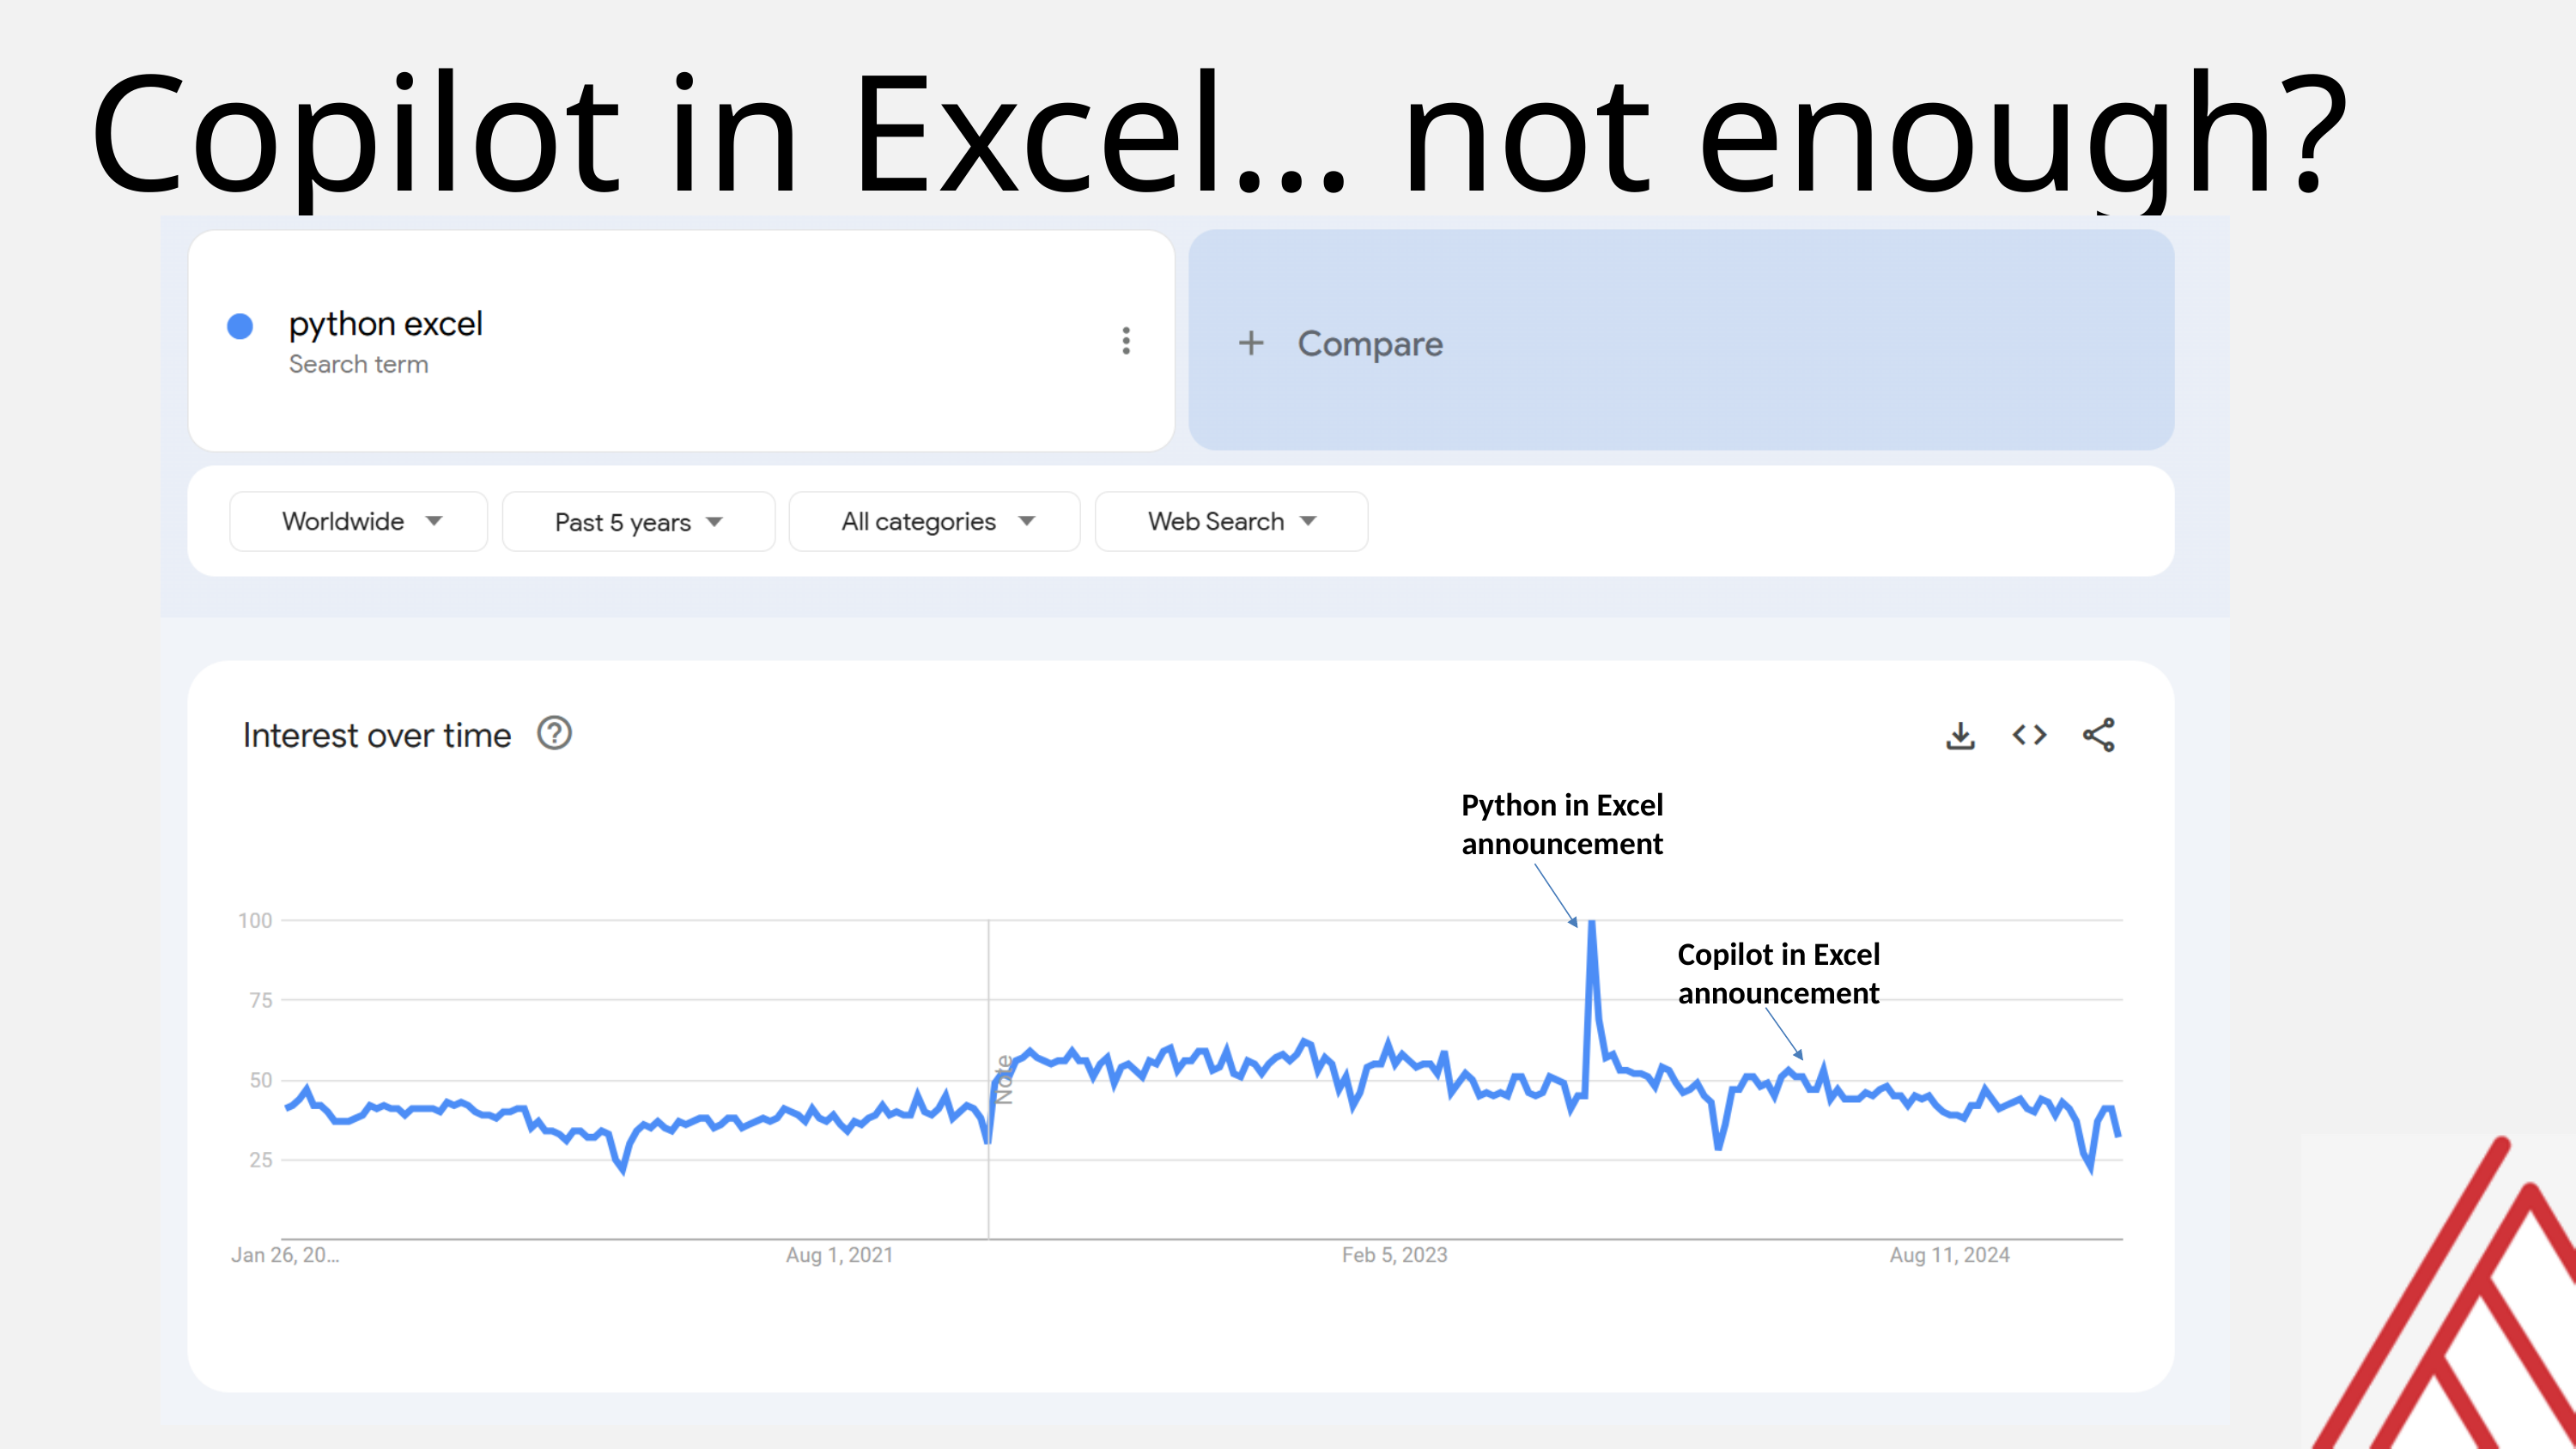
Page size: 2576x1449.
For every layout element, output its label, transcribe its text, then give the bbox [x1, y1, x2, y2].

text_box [1534, 863, 1578, 929]
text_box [1765, 1007, 1804, 1061]
picture [161, 215, 2230, 1425]
text_box Copilot in Excel… not enough? [73, 23, 2512, 230]
picture [2301, 1134, 2576, 1449]
